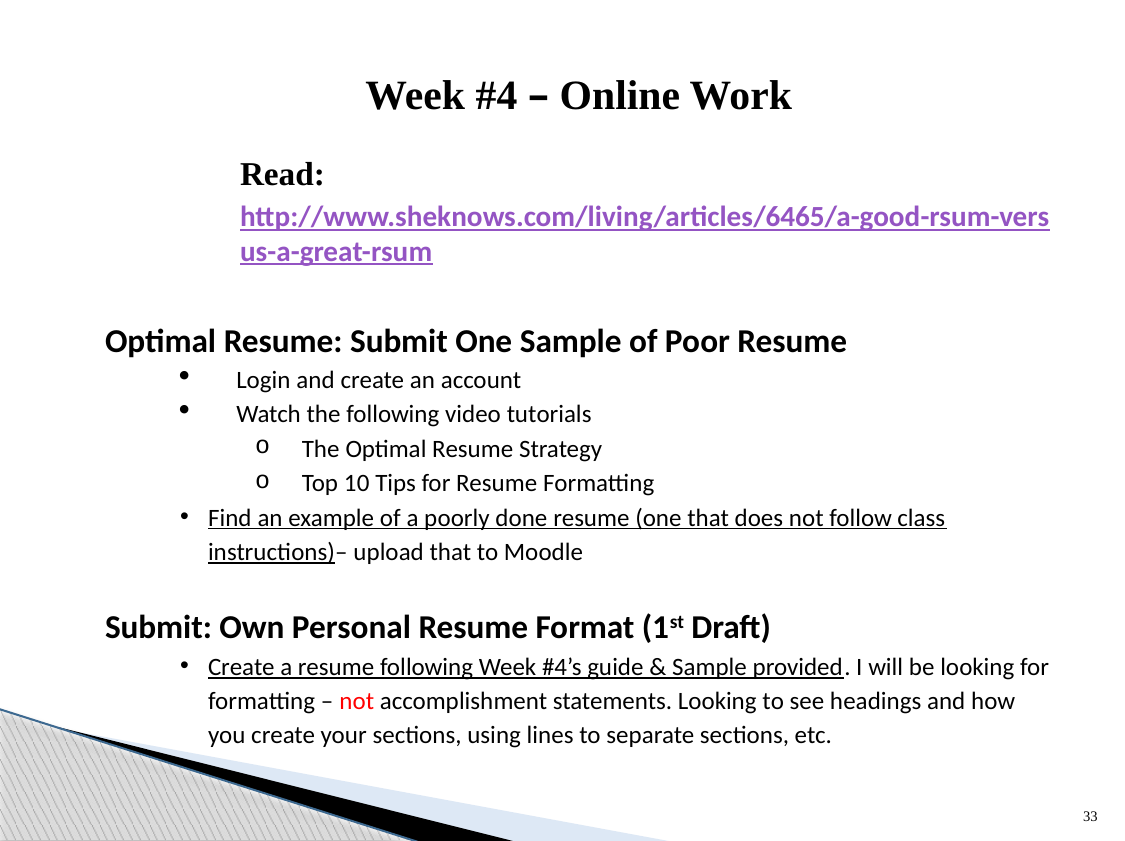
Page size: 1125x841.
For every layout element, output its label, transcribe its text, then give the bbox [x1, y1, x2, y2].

slide_number 33 [1063, 784, 1109, 830]
text_box Week #4 – Online Work Read: http://www.sheknows.com/living/articles/6465/a-good-rsum-versus-a-great-rsum Optimal Resume: Submit One Sample of Poor Resume Login and create an account Watch the following video tutorials The Optimal Resume Strategy Top 10 Tips for Resume Formatting Find an example of a poorly done resume (one that does not follow class instructions)– upload that to Moodle Submit: Own Personal Resume Format (1st Draft) Create a resume following Week #4’s guide & Sample provided. I will be looking for formatting – not accomplishment statements. Looking to see headings and how you create your sections, using lines to separate sections, etc. [90, 60, 1068, 817]
